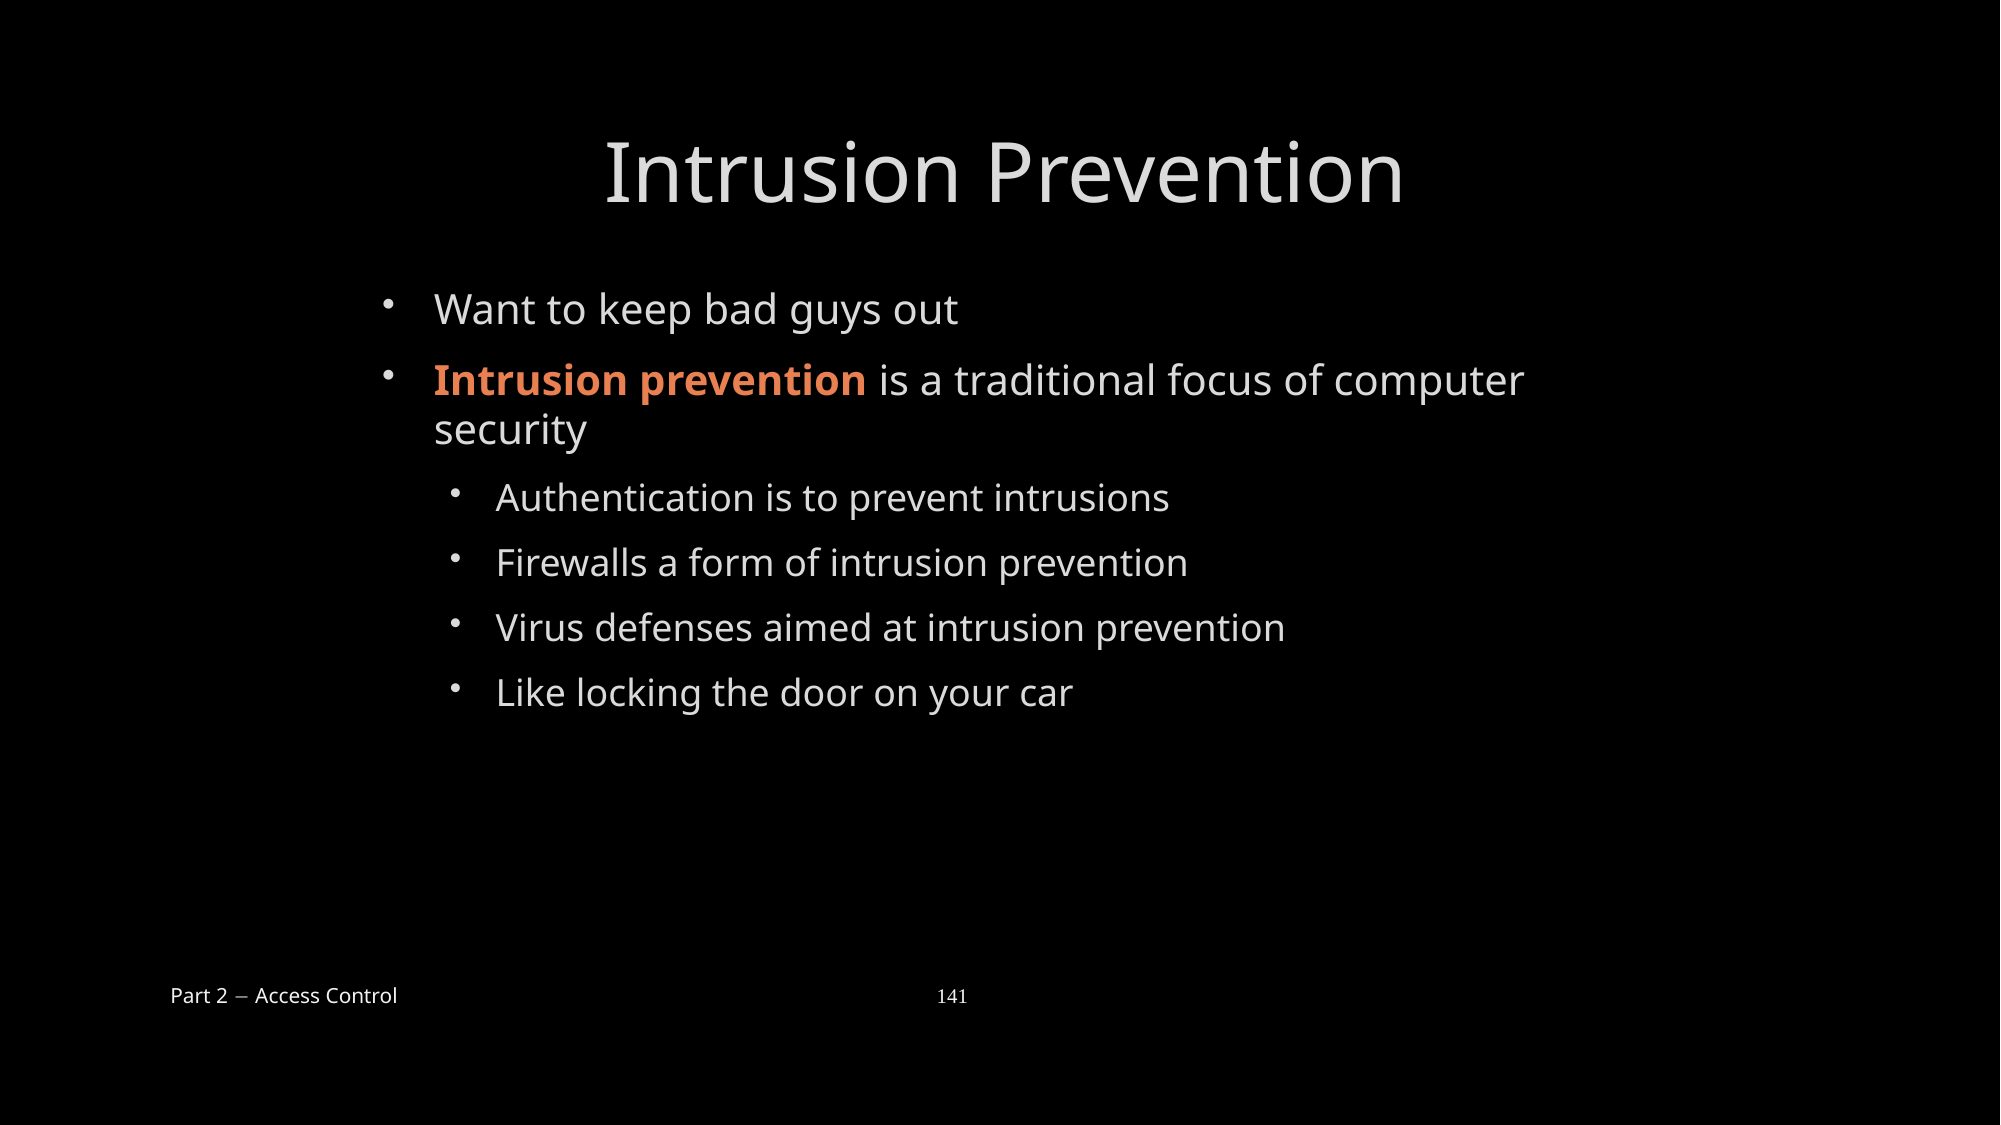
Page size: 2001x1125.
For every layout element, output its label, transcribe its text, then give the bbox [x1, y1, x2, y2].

footer Part 2  Access Control 141 [149, 965, 1245, 1025]
list Want to keep bad guys out Intrusion prevention is a traditional focus of computer security Authentication is to prevent intrusions Firewalls a form of intrusion prevention Virus defenses aimed at intrusion prevention Like locking the door on your car [362, 275, 1650, 1000]
title Intrusion Prevention [362, 75, 1650, 263]
